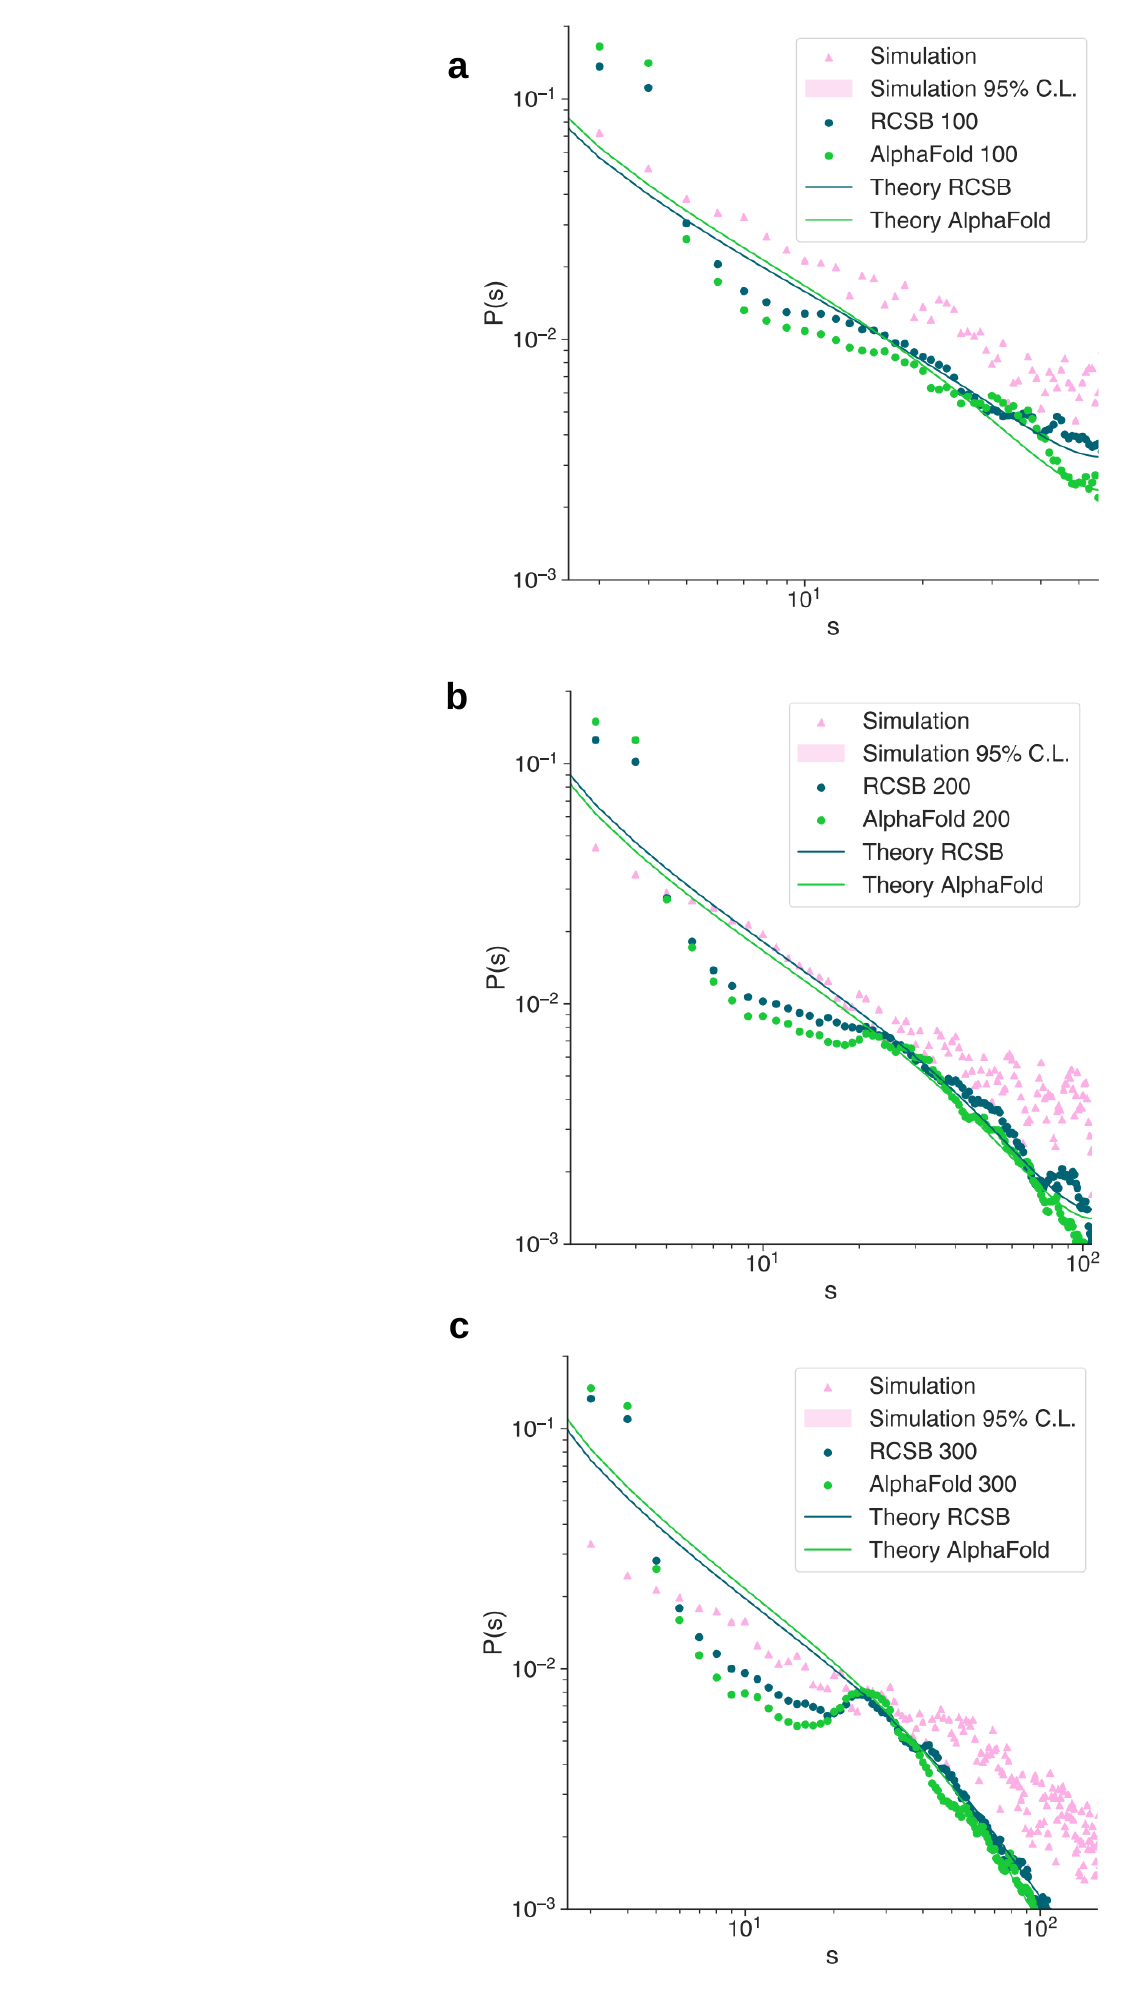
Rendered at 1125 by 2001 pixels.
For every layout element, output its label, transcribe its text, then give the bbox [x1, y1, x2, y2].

text_box b [430, 664, 460, 725]
text_box c [433, 1293, 460, 1354]
picture [456, 0, 1125, 1994]
text_box a [432, 33, 457, 94]
